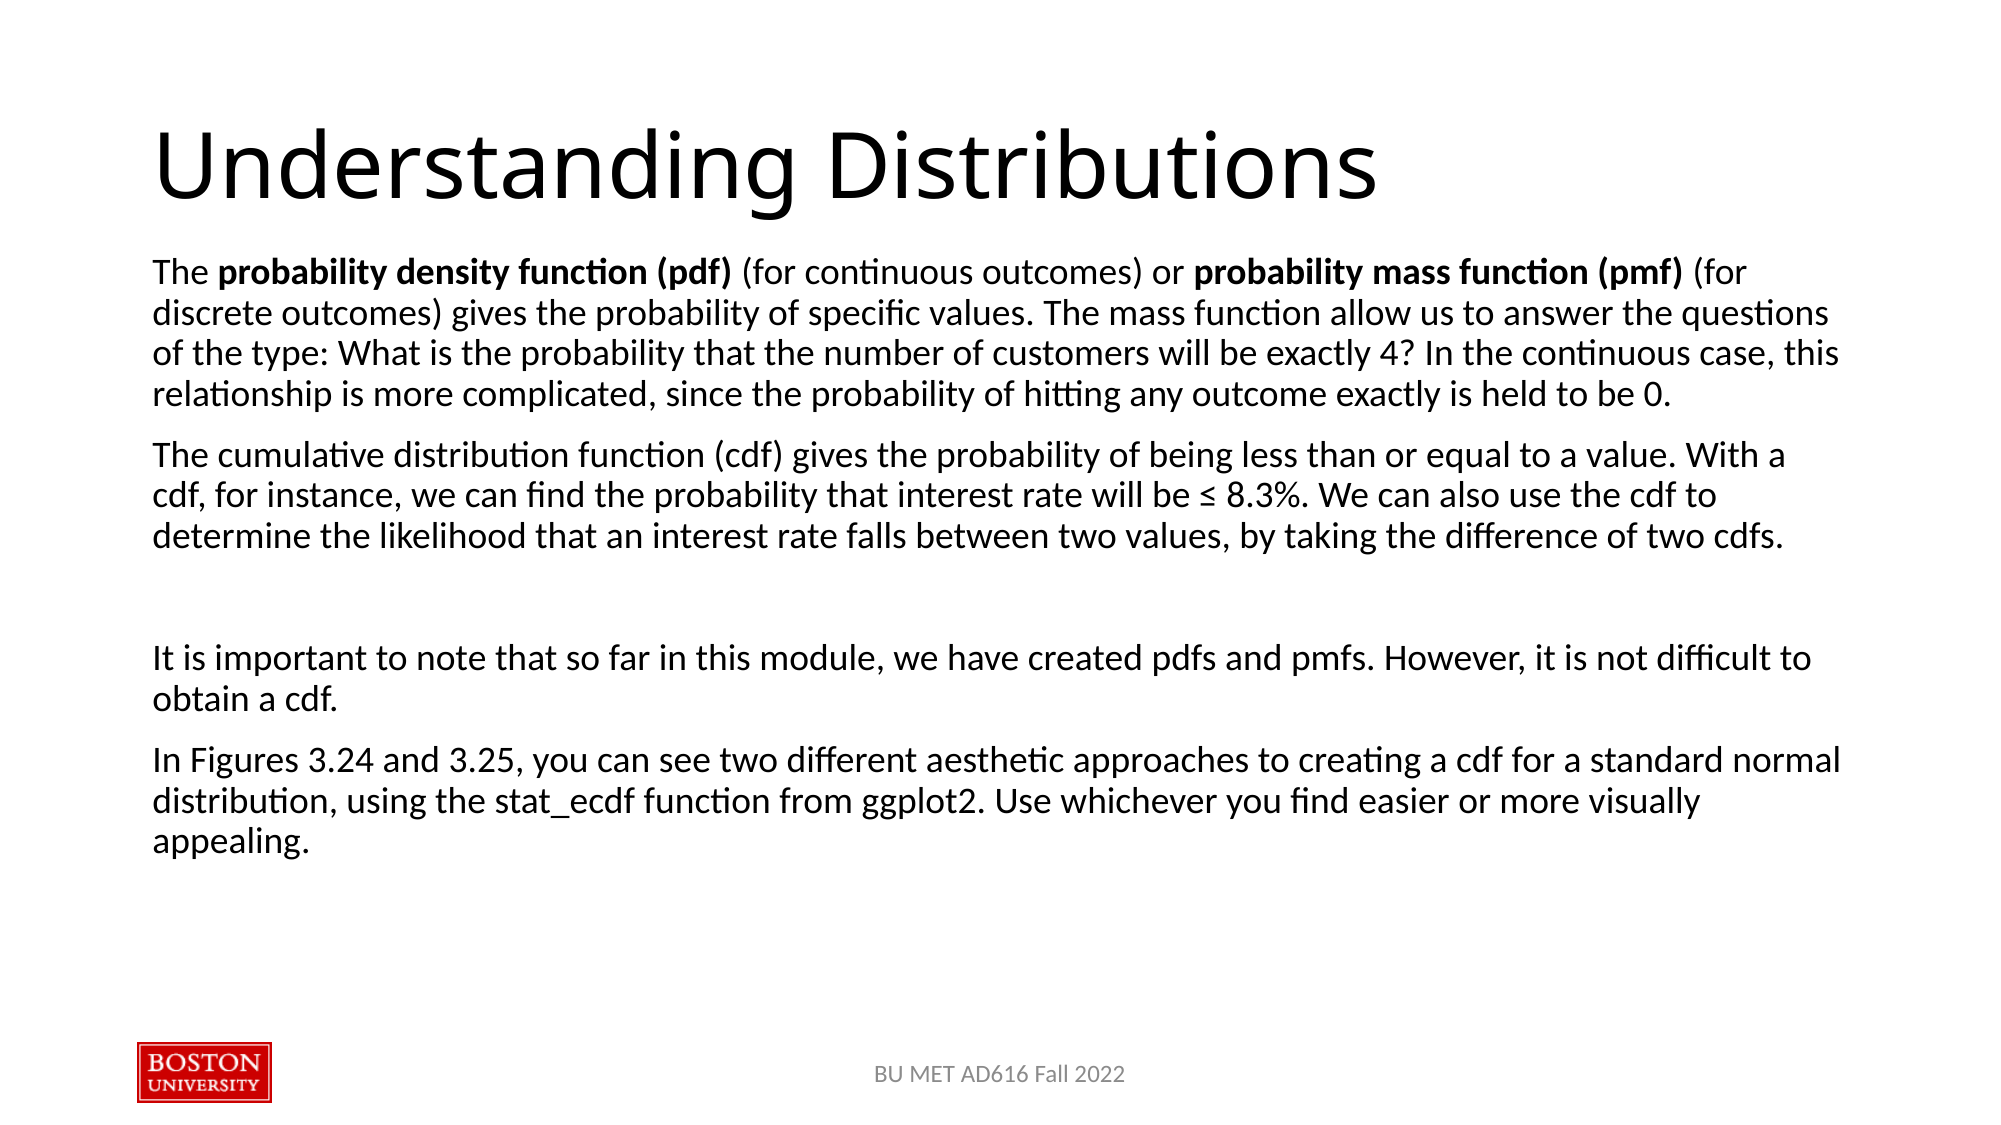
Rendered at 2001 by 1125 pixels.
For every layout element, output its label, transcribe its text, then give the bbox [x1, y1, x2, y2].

footer BU MET AD616 Fall 2022 [662, 1042, 1338, 1103]
picture [137, 1042, 272, 1103]
title Understanding Distributions [137, 59, 1863, 244]
list The probability density function (pdf) (for continuous outcomes) or probability mass function (pmf) (for discrete outcomes) gives the probability of specific values. The mass function allow us to answer the questions of the type: What is the probability that the number of customers will be exactly 4? In the continuous case, this relationship is more complicated, since the probability of hitting any outcome exactly is held to be 0. The cumulative distribution function (cdf) gives the probability of being less than or equal to a value. With a cdf, for instance, we can find the probability that interest rate will be ≤ 8.3%. We can also use the cdf to determine the likelihood that an interest rate falls between two values, by taking the difference of two cdfs. It is important to note that so far in this module, we have created pdfs and pmfs. However, it is not difficult to obtain a cdf. In Figures 3.24 and 3.25, you can see two different aesthetic approaches to creating a cdf for a standard normal distribution, using the stat_ecdf function from ggplot2. Use whichever you find easier or more visually appealing. [137, 244, 1863, 897]
